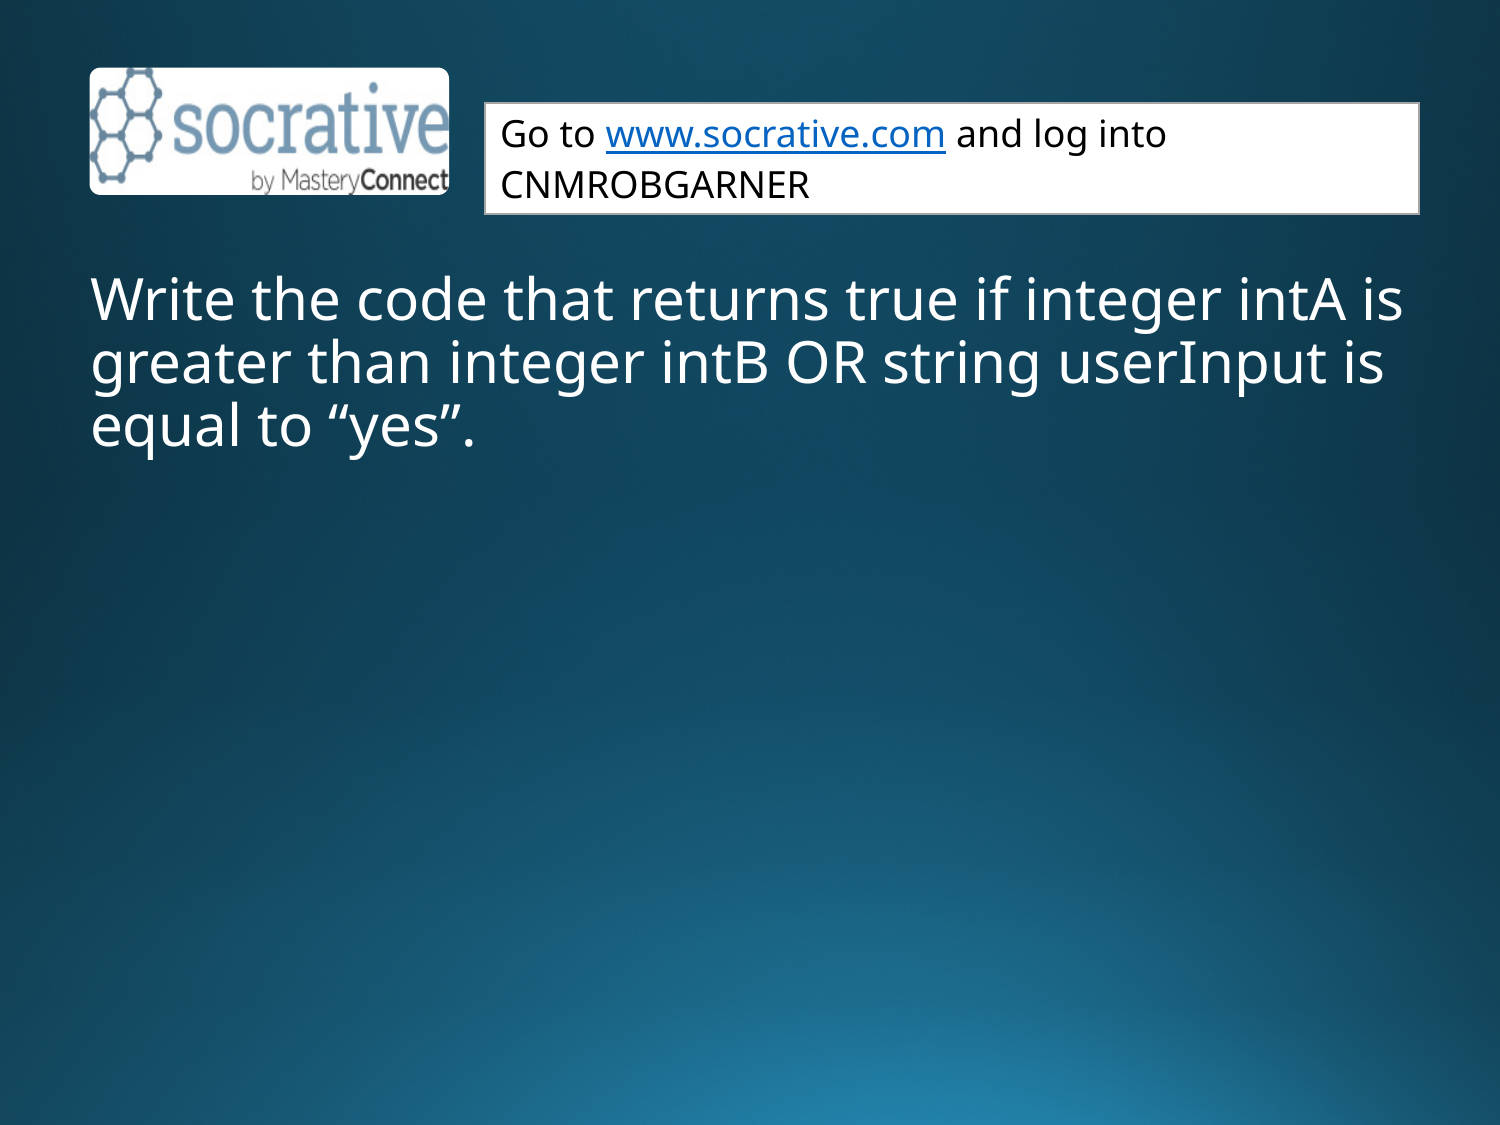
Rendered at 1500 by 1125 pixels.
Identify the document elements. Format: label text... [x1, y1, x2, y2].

picture [0, 0, 1500, 1125]
list Write the code that returns true if integer intA is greater than integer intB OR string userInput is equal to “yes”. [75, 262, 1425, 1006]
